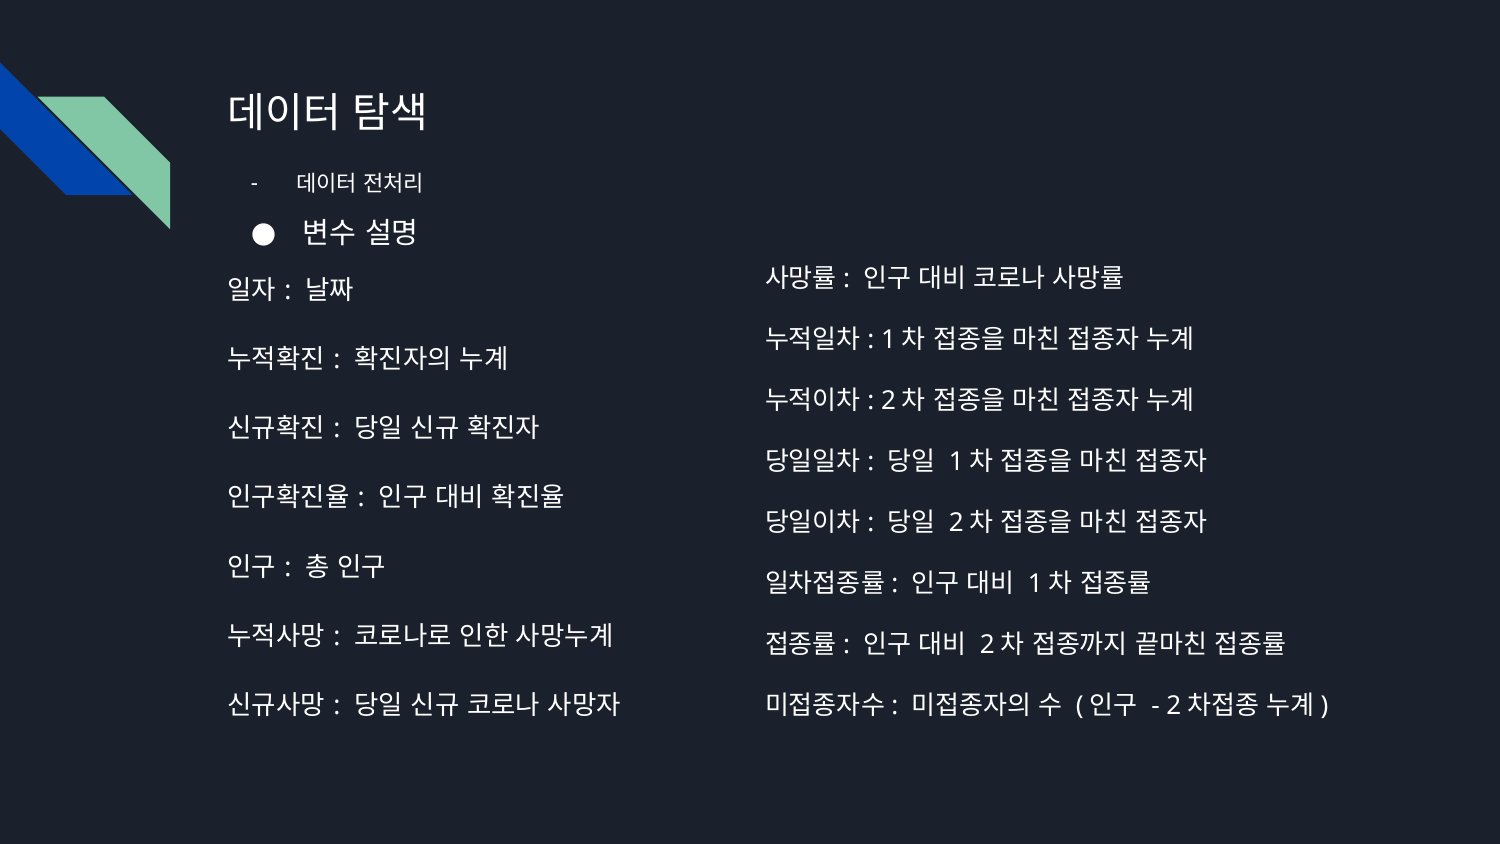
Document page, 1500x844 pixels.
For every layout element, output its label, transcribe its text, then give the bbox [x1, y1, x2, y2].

list 일자: 날짜 누적확진: 확진자의 누계 신규확진: 당일 신규 확진자 인구확진율: 인구 대비 확진율 인구: 총 인구 누적사망: 코로나로 인한 사망누계 신규사망: 당일 신규 코로나 사망자 [212, 262, 815, 844]
text_box 사망률: 인구 대비 코로나 사망률 누적일차: 1차 접종을 마친 접종자 누계 누적이차: 2차 접종을 마친 접종자 누계 당일일차: 당일 1차 접종을 마친 접종자 당일이차: 당일 2차 접종을 마친 접종자 일차접종률: 인구 대비 1차 접종률 접종률: 인구 대비 2차 접종까지 끝마친 접종률 미접종자수: 미접종자의 수 (인구 - 2차접종 누계) [750, 242, 1370, 795]
title 데이터 탐색 데이터 전처리 [212, 64, 1368, 215]
text_box 변수 설명 [212, 193, 705, 264]
